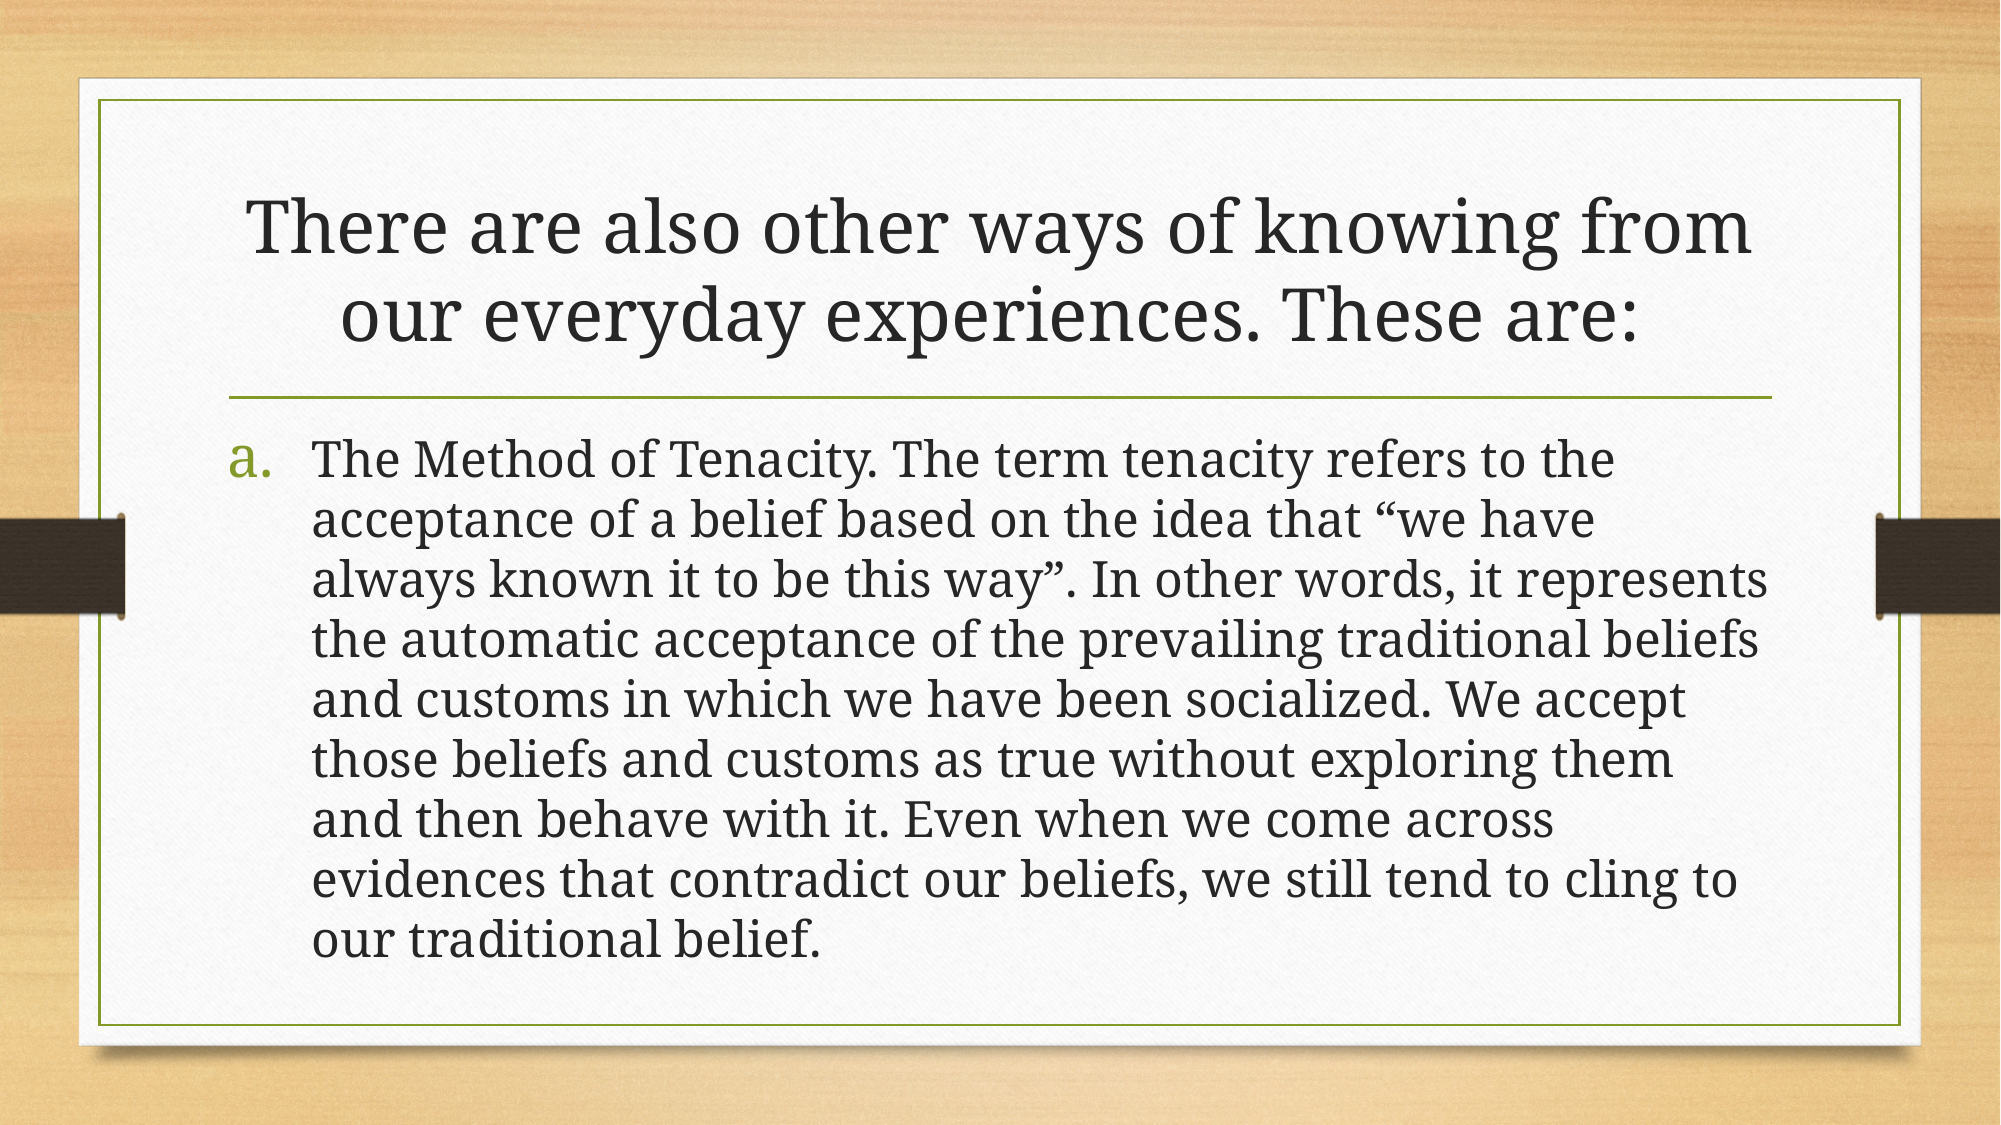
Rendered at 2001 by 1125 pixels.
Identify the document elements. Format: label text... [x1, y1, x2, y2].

list The Method of Tenacity. The term tenacity refers to the acceptance of a belief based on the idea that “we have always known it to be this way”. In other words, it represents the automatic acceptance of the prevailing traditional beliefs and customs in which we have been socialized. We accept those beliefs and customs as true without exploring them and then behave with it. Even when we come across evidences that contradict our beliefs, we still tend to cling to our traditional belief. [212, 419, 1788, 964]
title There are also other ways of knowing from our everyday experiences. These are: [212, 161, 1788, 375]
picture [0, 0, 2001, 1125]
